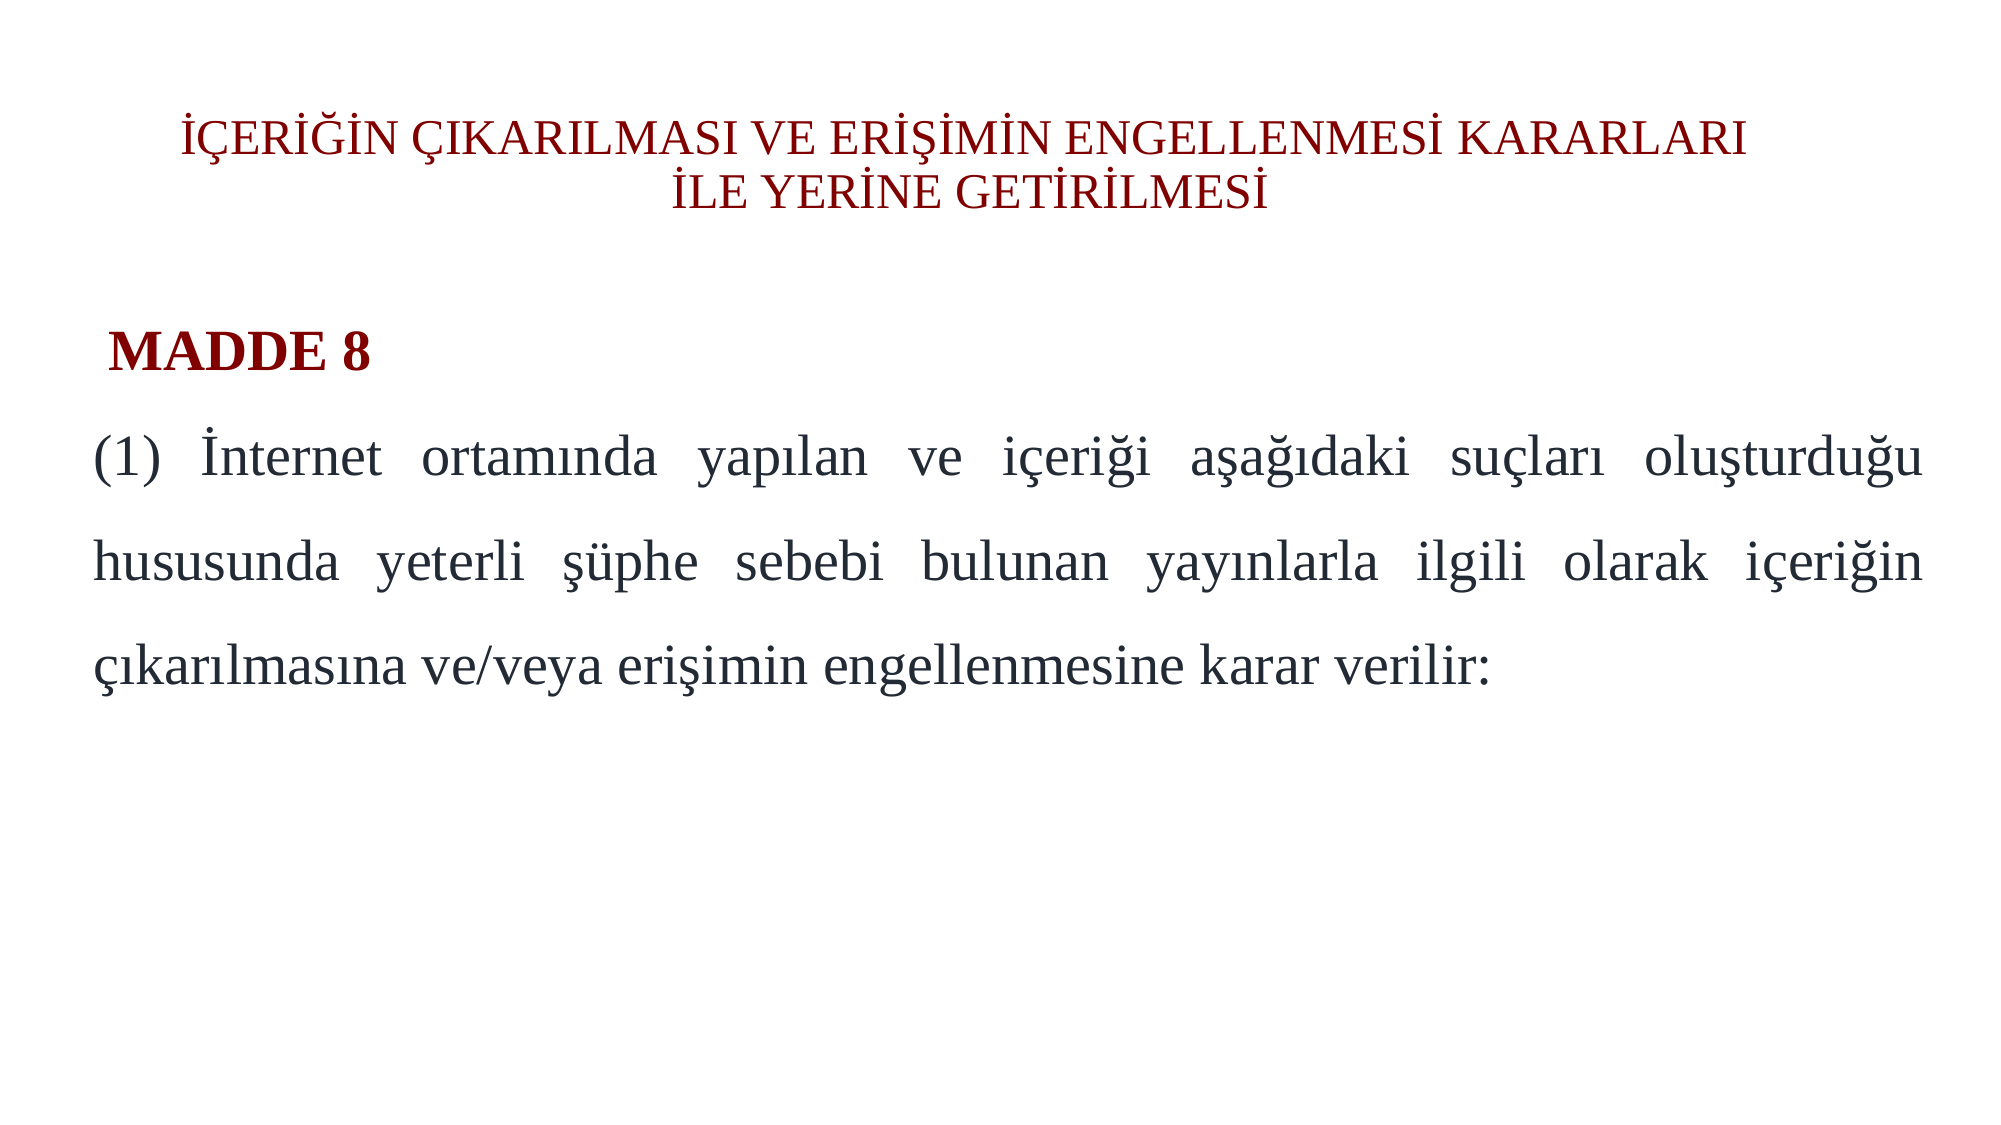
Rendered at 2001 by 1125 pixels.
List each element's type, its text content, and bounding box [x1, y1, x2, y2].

title İÇERİĞİN ÇIKARILMASI VE ERİŞİMİN ENGELLENMESİ KARARLARI İLE YERİNE GETİRİLMESİ [78, 59, 1863, 270]
list MADDE 8 (1) İnternet ortamında yapılan ve içeriği aşağıdaki suçları oluşturduğu hususunda yeterli şüphe sebebi bulunan yayınlarla ilgili olarak içeriğin çıkarılmasına ve/veya erişimin engellenmesine karar verilir: [78, 270, 1941, 888]
